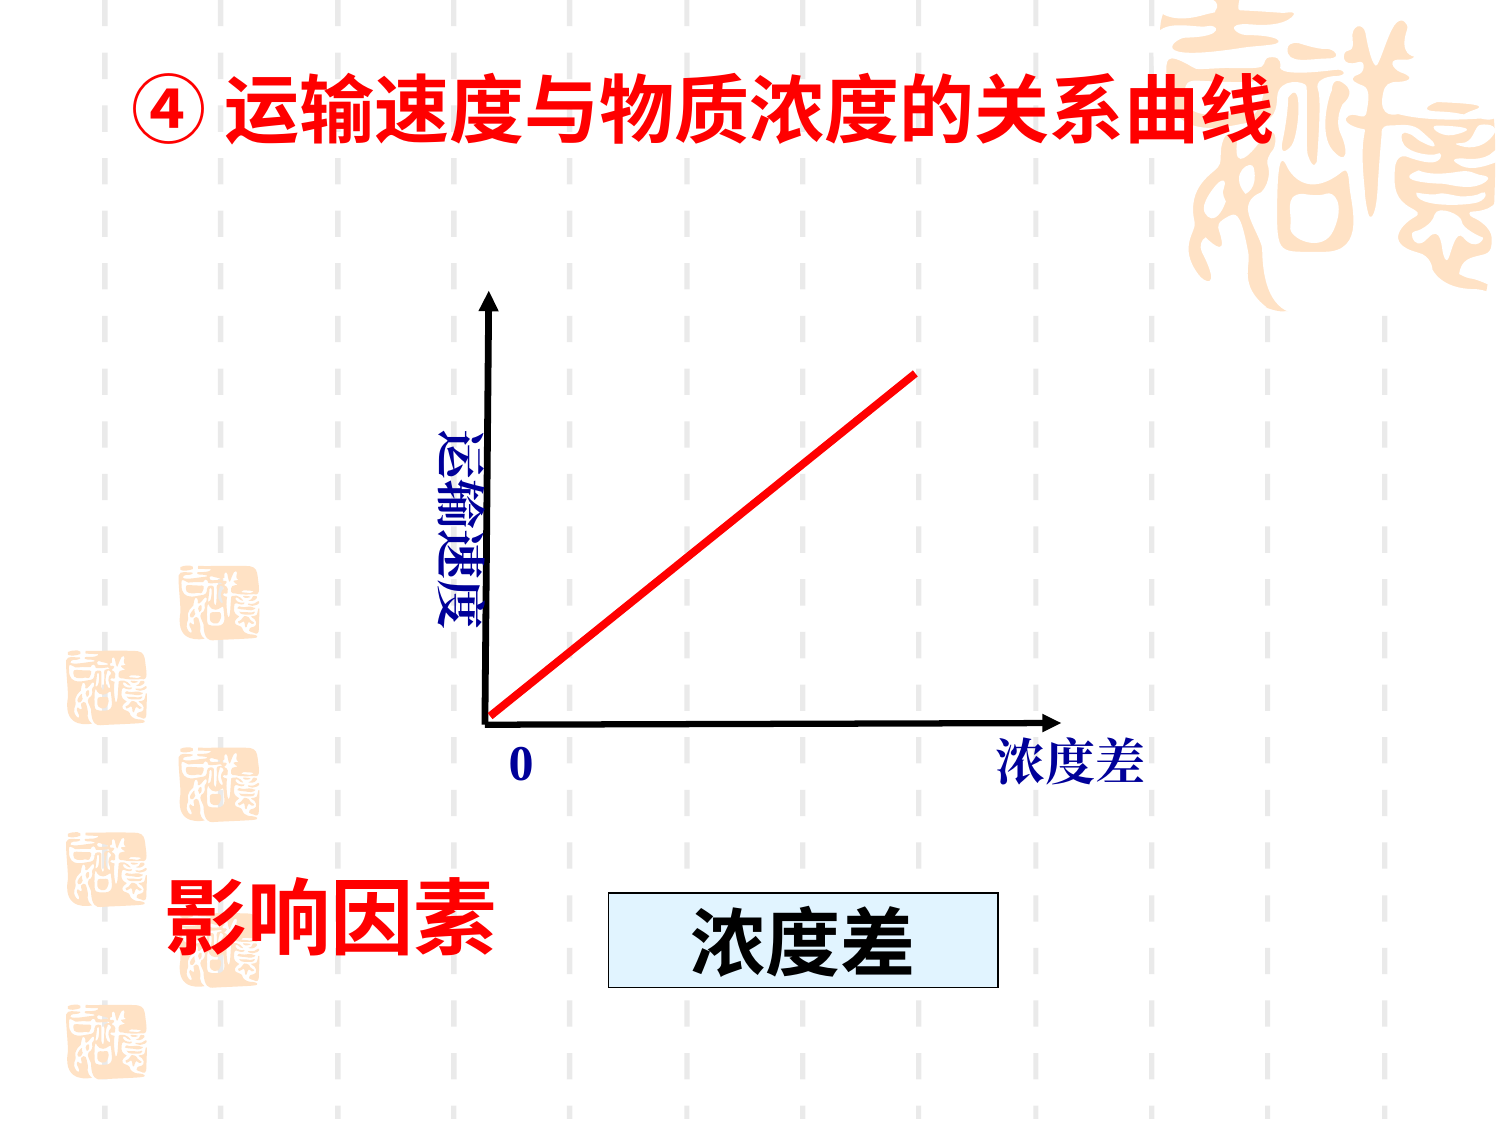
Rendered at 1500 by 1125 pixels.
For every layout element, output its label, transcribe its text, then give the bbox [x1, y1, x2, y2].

text_box ④运输速度与物质浓度的关系曲线 [100, 54, 1306, 160]
text_box 影响因素 [88, 857, 573, 973]
text_box 浓度差 [608, 893, 999, 988]
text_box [336, 290, 1199, 845]
